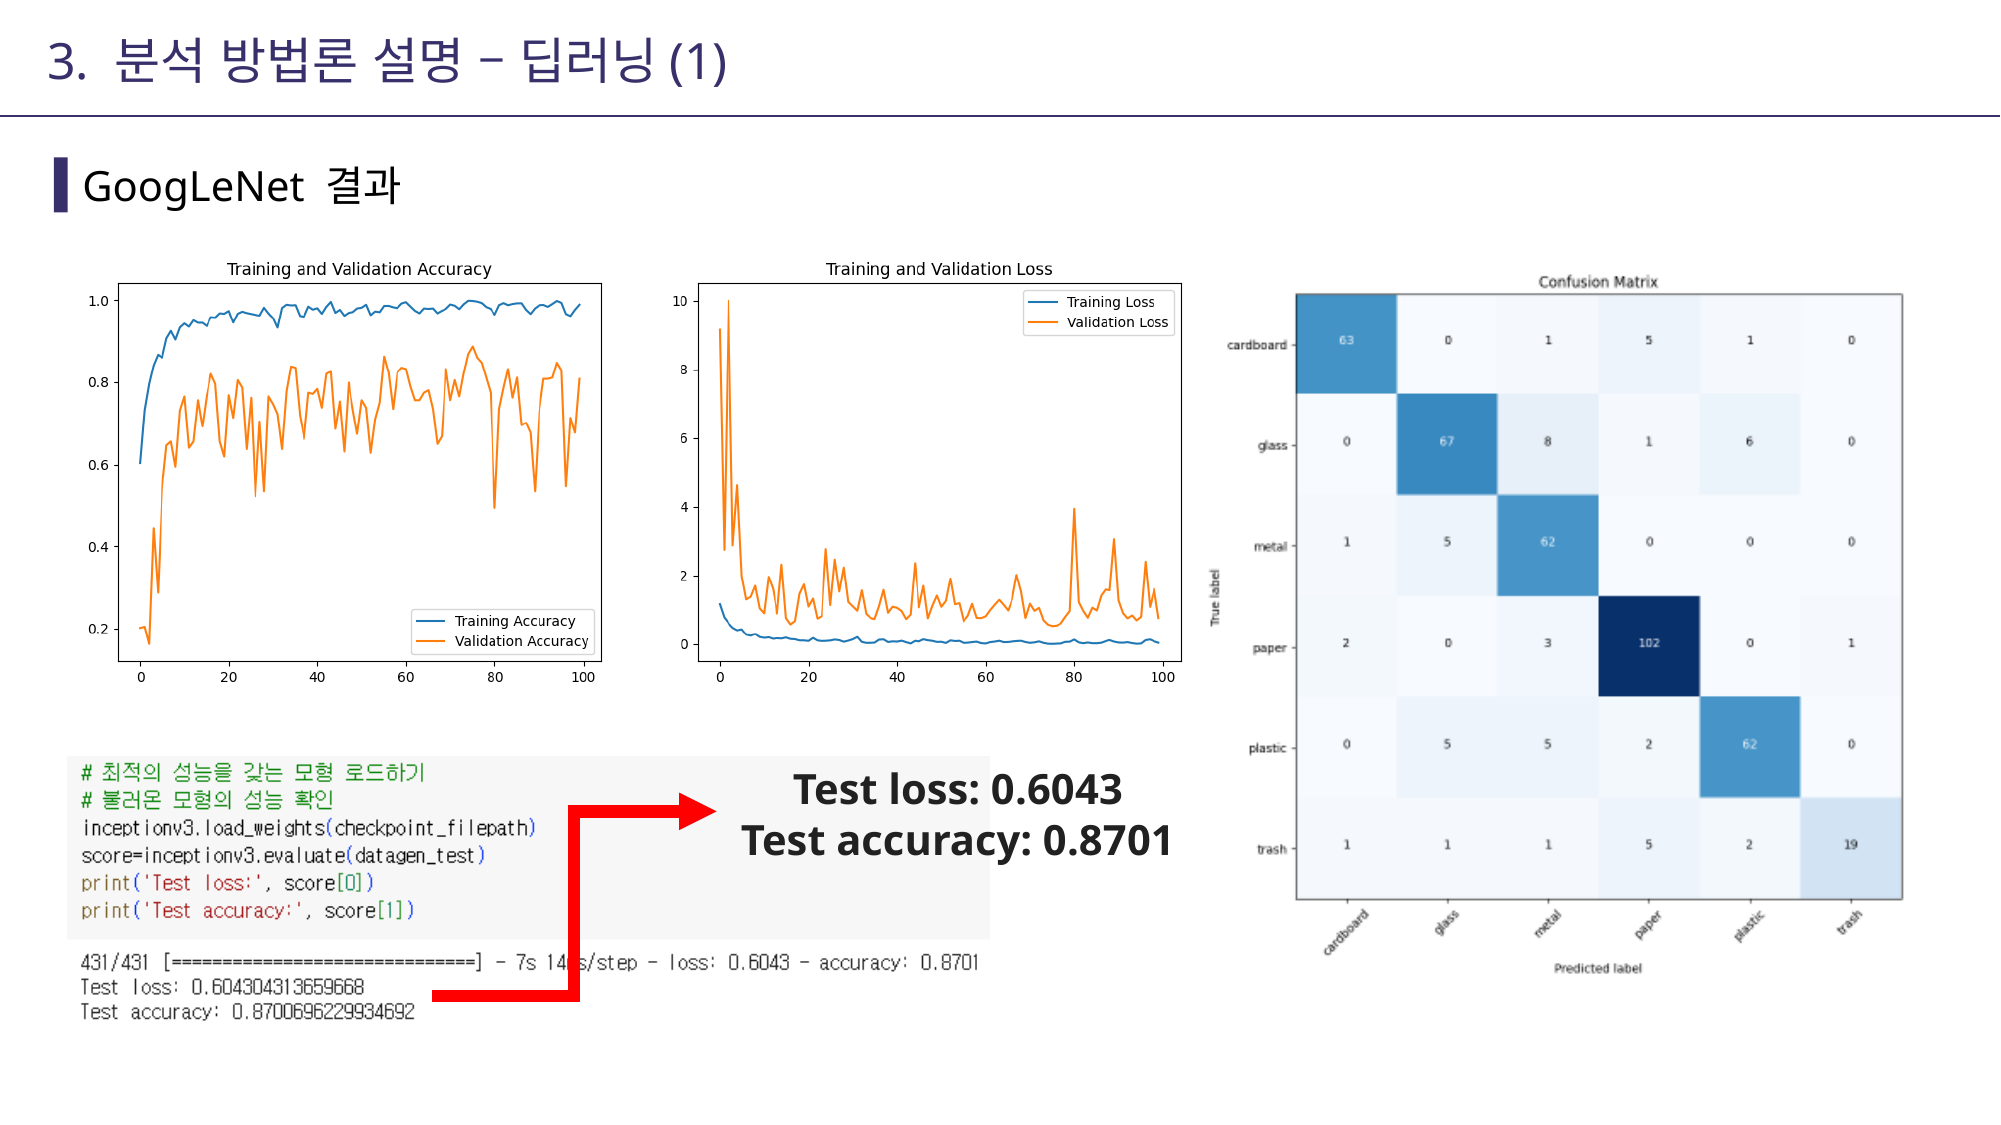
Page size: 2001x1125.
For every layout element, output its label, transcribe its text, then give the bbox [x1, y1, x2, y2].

picture [67, 756, 990, 1028]
text_box Test loss: 0.6043 Test accuracy: 0.8701 [990, 756, 1199, 871]
text_box [53, 156, 69, 214]
picture [67, 245, 1924, 996]
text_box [431, 811, 717, 997]
text_box 3. 분석 방법론 설명 – 딥러닝(1) [32, 21, 1119, 97]
text_box GoogLeNet 결과 [67, 152, 1012, 218]
